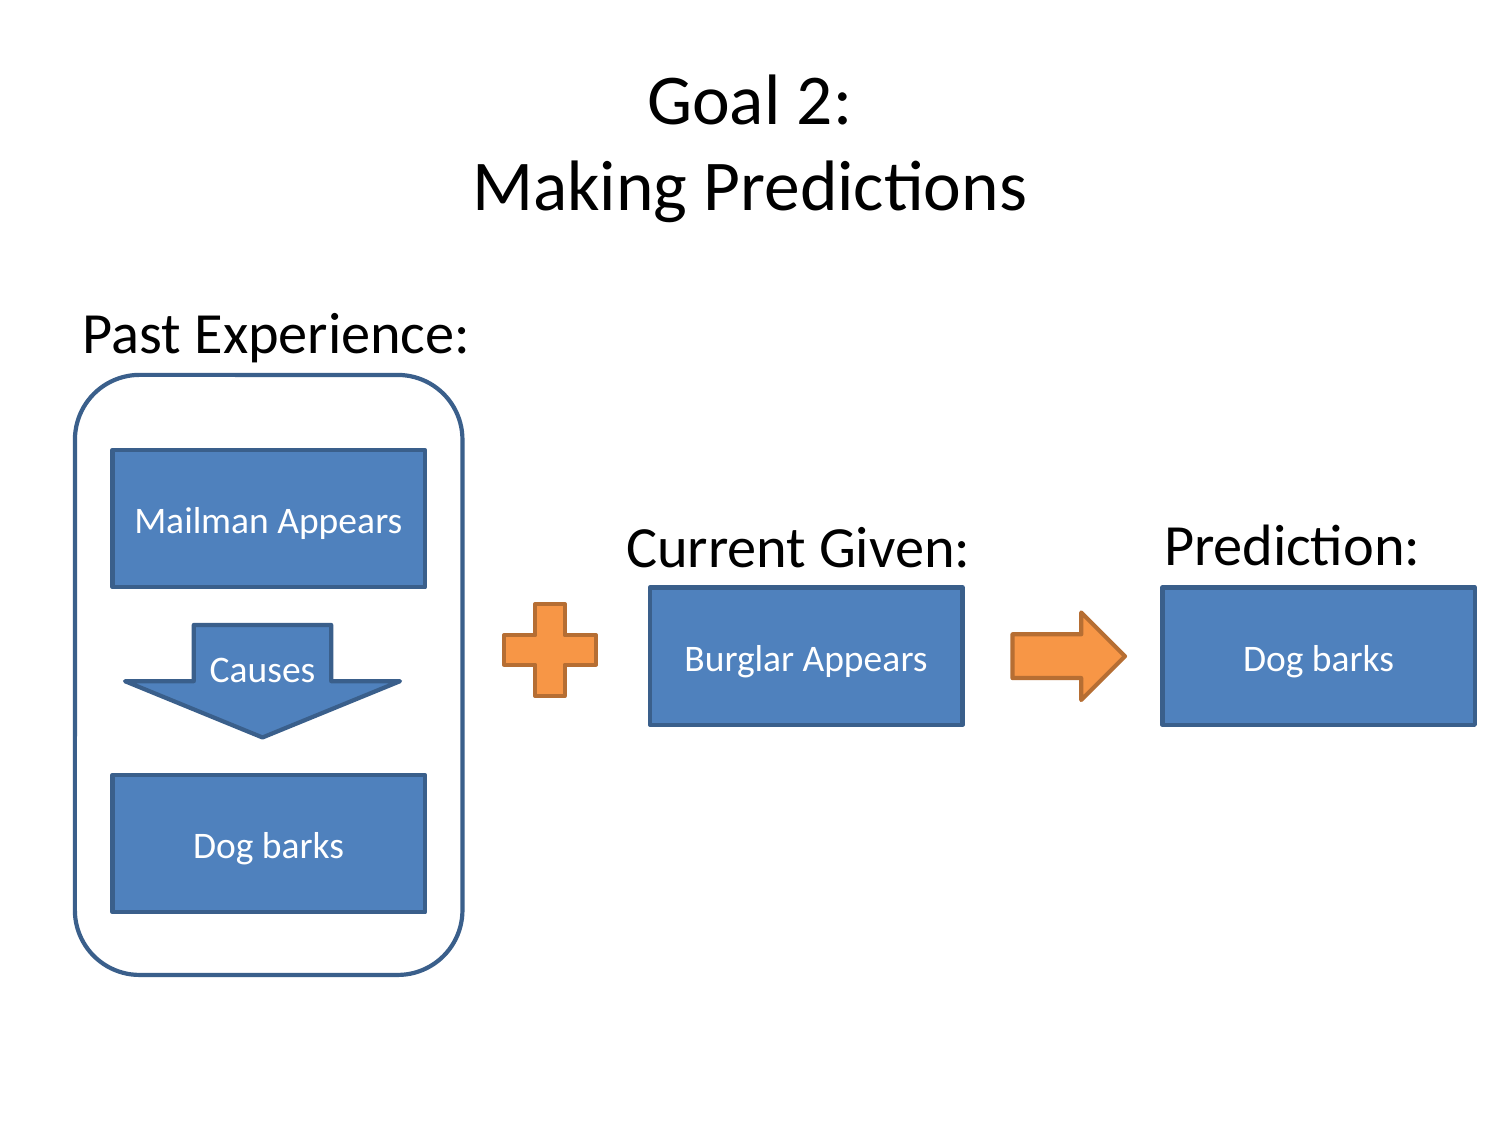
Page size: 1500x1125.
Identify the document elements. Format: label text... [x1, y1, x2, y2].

text_box [72, 373, 465, 978]
text_box Dog barks [110, 773, 427, 914]
text_box Causes [122, 622, 403, 740]
text_box Mailman Appears [110, 448, 427, 589]
text_box Current Given: [611, 501, 986, 587]
text_box Burglar Appears [648, 587, 965, 727]
text_box Dog barks [1160, 585, 1477, 727]
text_box [502, 602, 598, 698]
text_box Prediction: [1149, 500, 1436, 585]
title Goal 2: Making Predictions [75, 45, 1425, 233]
text_box [1010, 610, 1128, 702]
text_box Past Experience: [68, 287, 486, 373]
